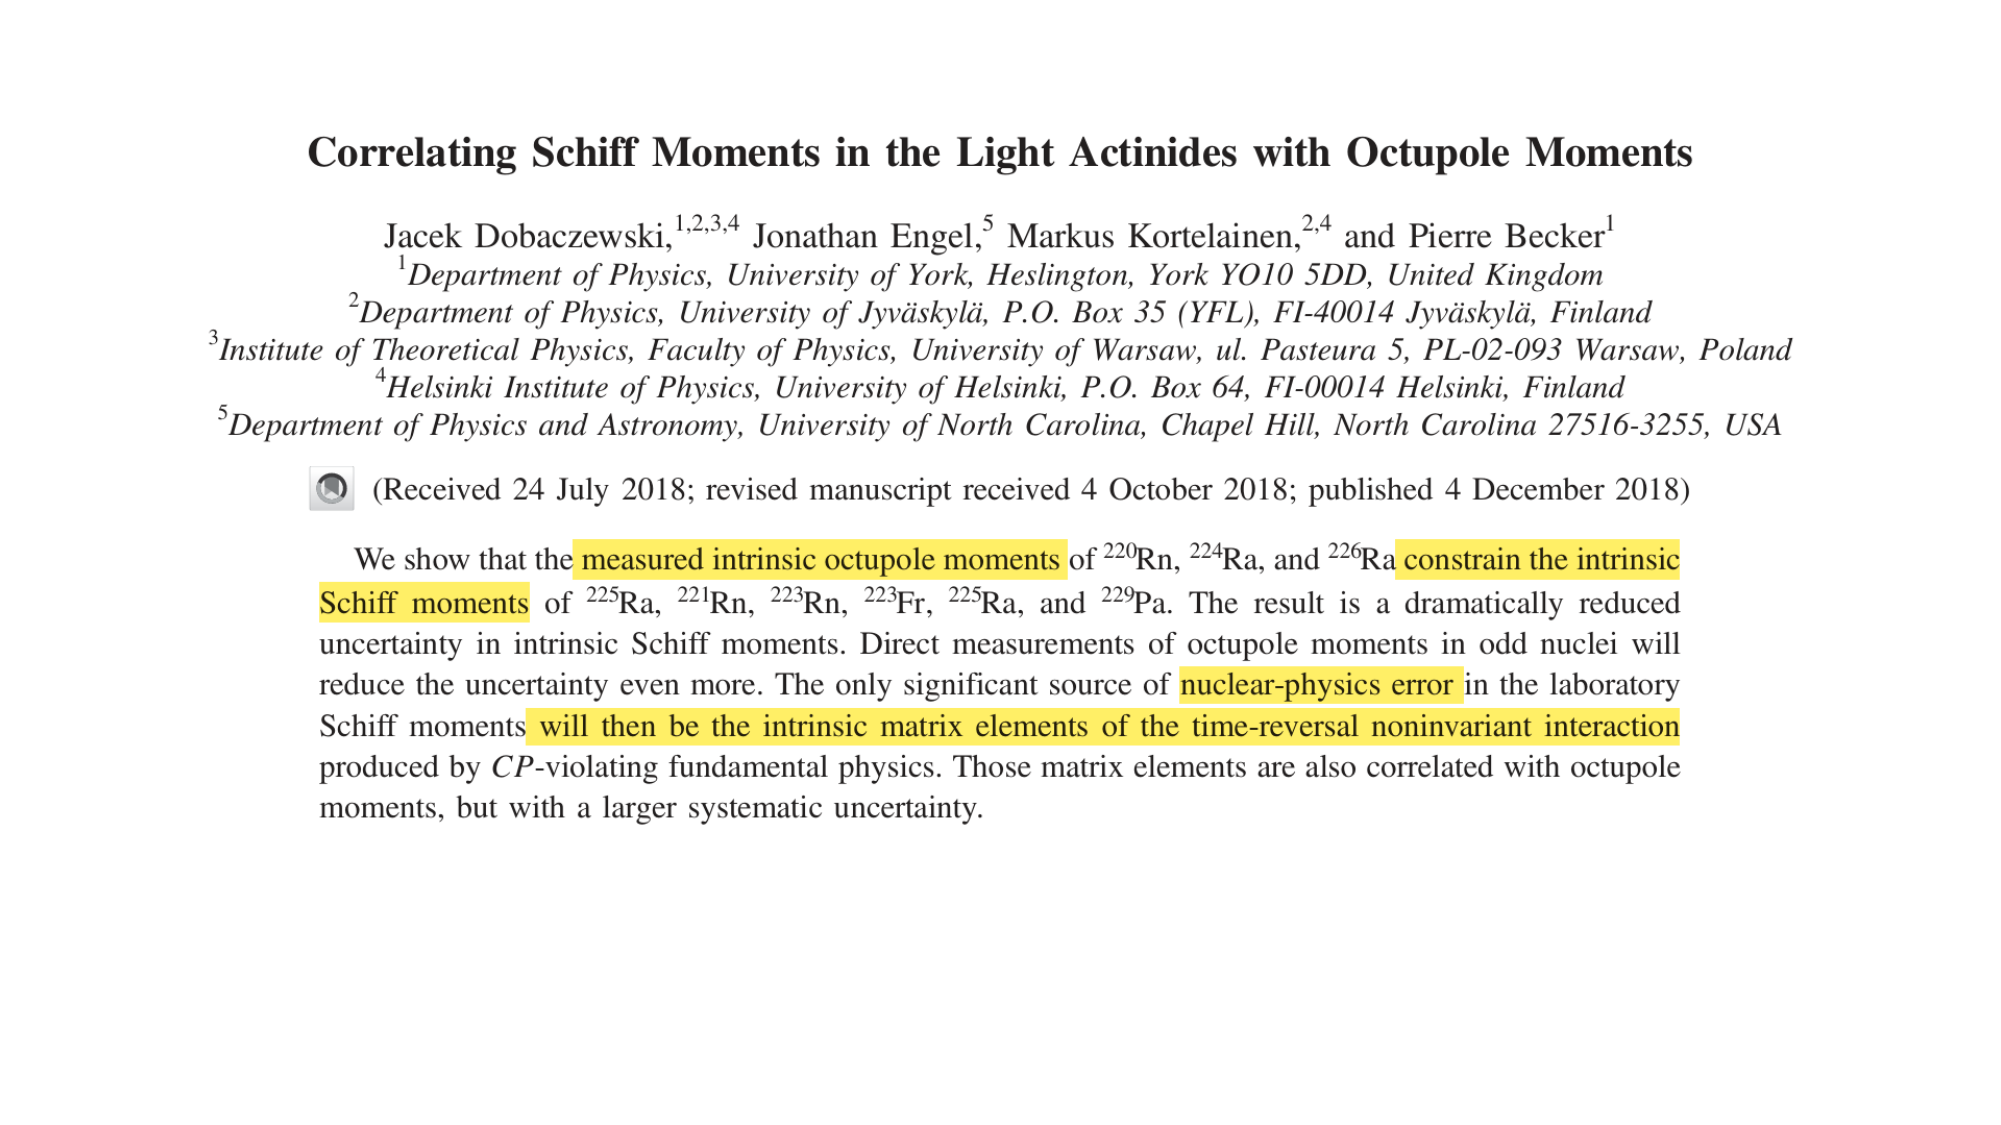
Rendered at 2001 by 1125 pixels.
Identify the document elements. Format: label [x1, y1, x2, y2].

picture [191, 117, 1809, 831]
